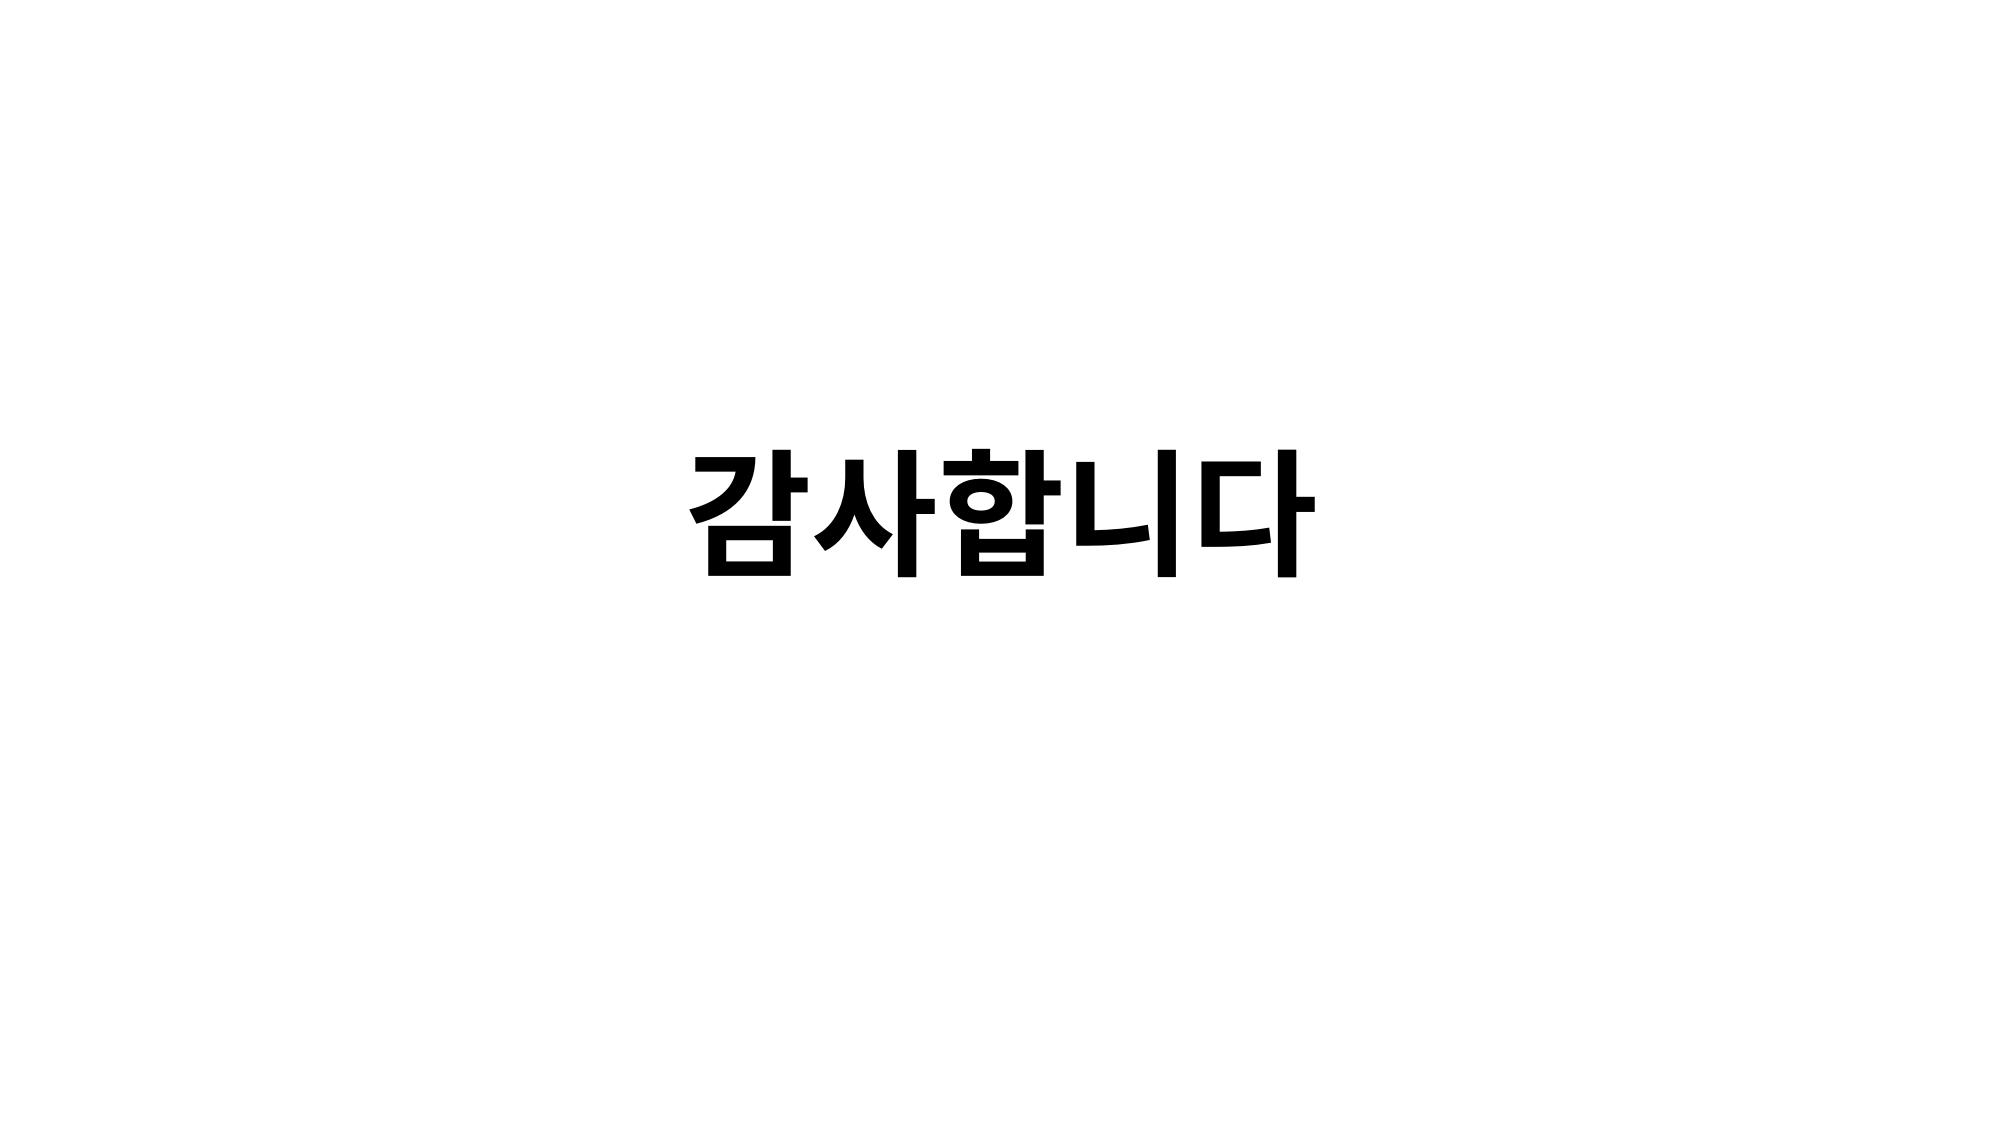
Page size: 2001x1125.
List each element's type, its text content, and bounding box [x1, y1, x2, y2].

text_box 감사합니다 [310, 420, 1693, 601]
